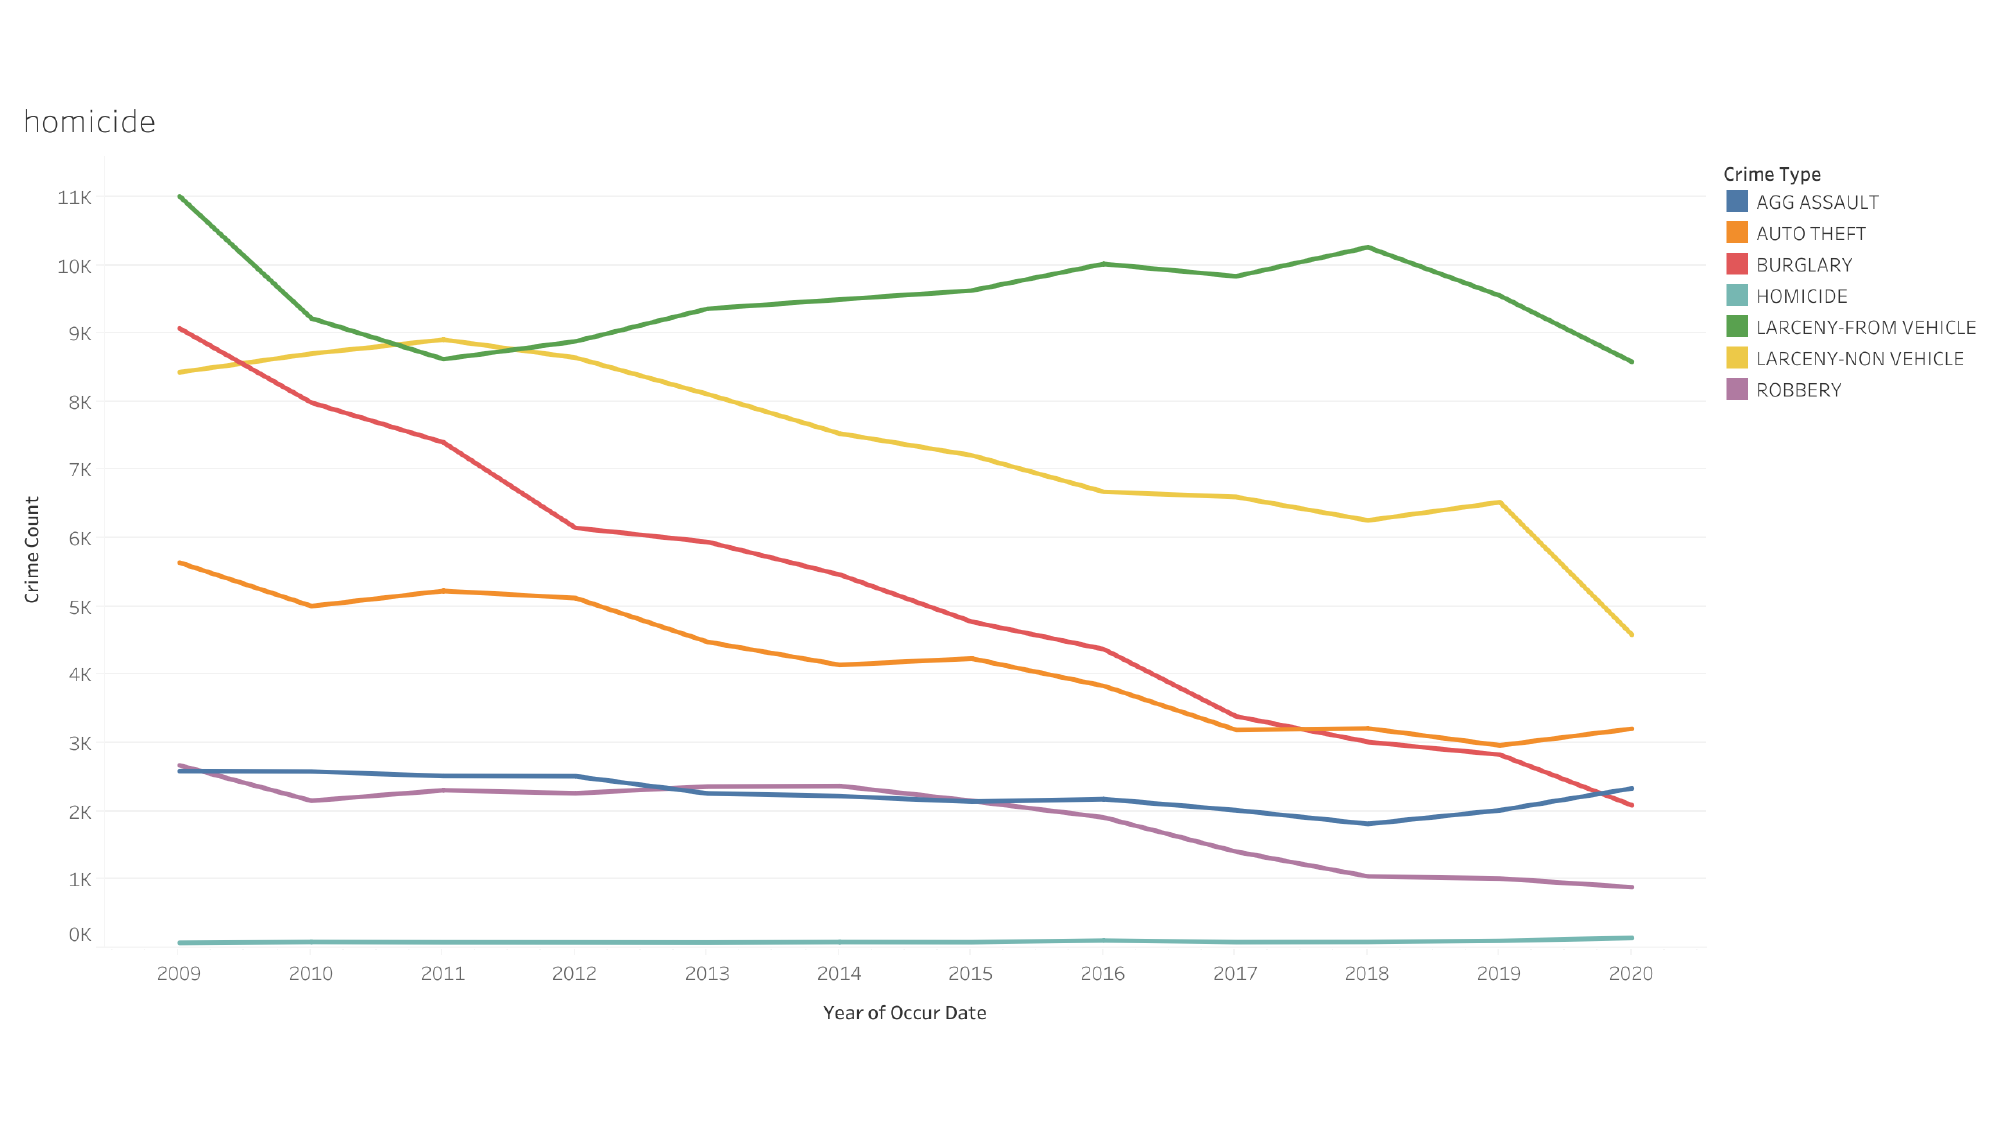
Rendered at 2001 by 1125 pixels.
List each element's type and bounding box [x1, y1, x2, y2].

picture [16, 88, 1984, 1036]
